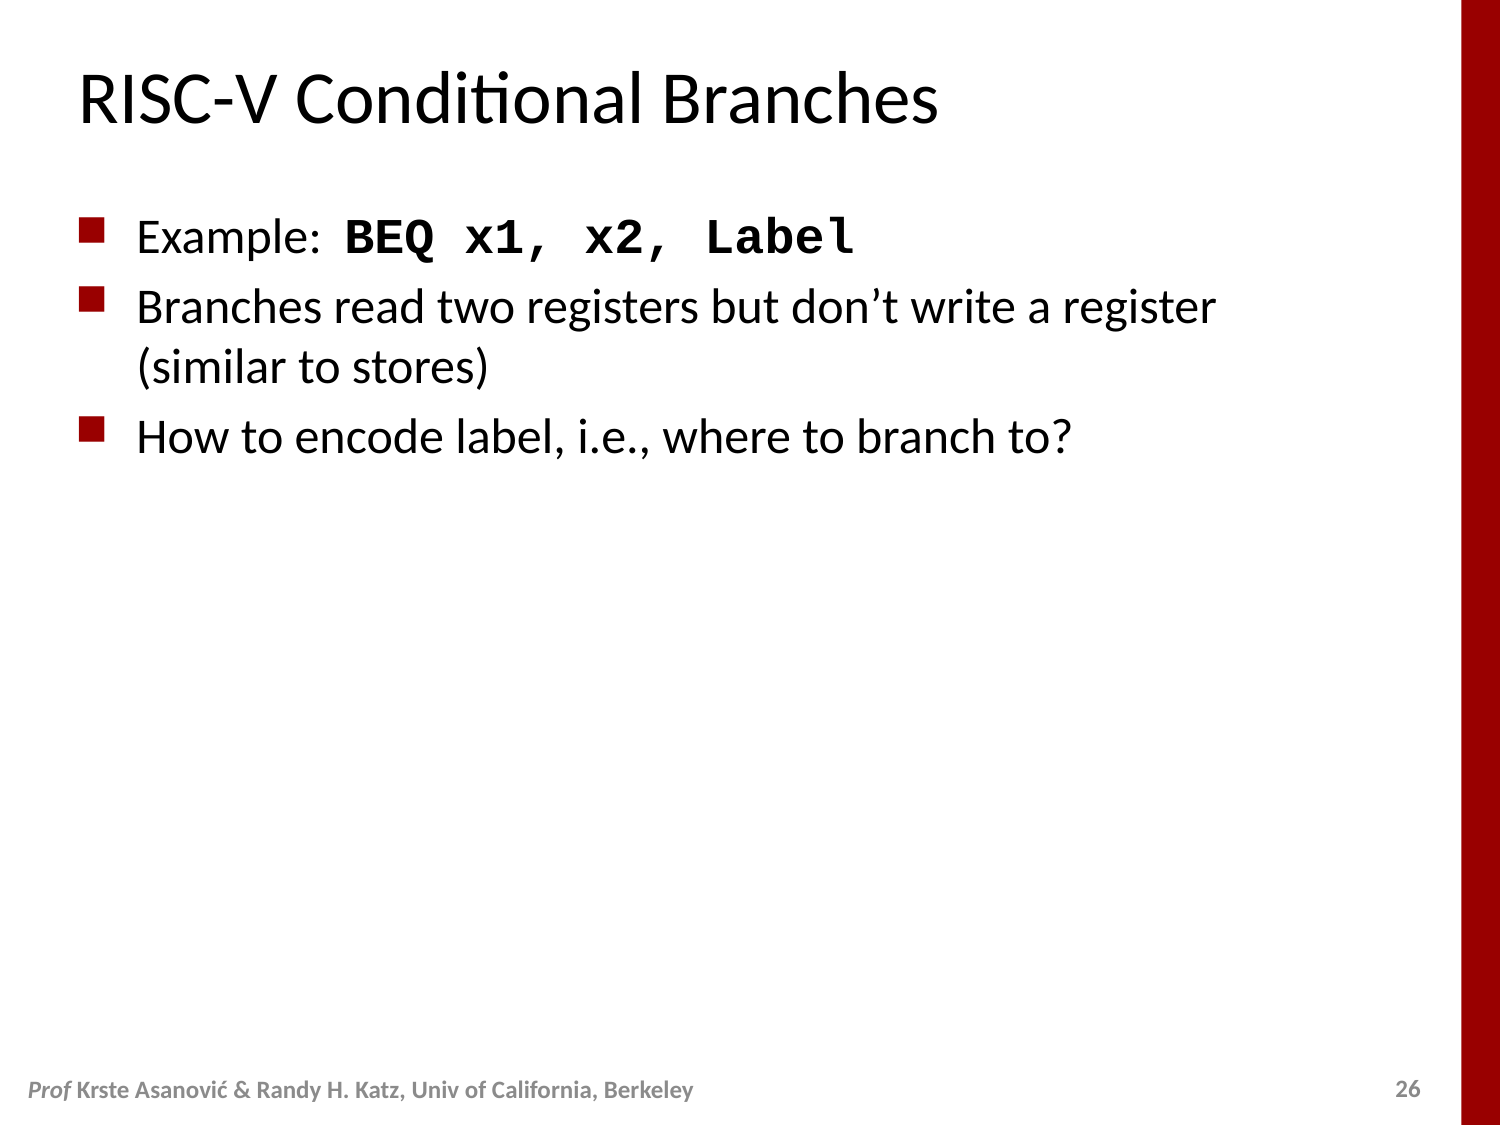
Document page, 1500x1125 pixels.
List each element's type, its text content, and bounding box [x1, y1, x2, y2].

text_box Prof Krste Asanović & Randy H. Katz, Univ of California, Berkeley [12, 1059, 875, 1118]
list Example: BEQ x1, x2, Label Branches read two registers but don’t write a register (similar to stores) How to encode label, i.e., where to branch to? [65, 196, 1361, 1047]
title RISC-V Conditional Branches [63, 30, 1310, 156]
